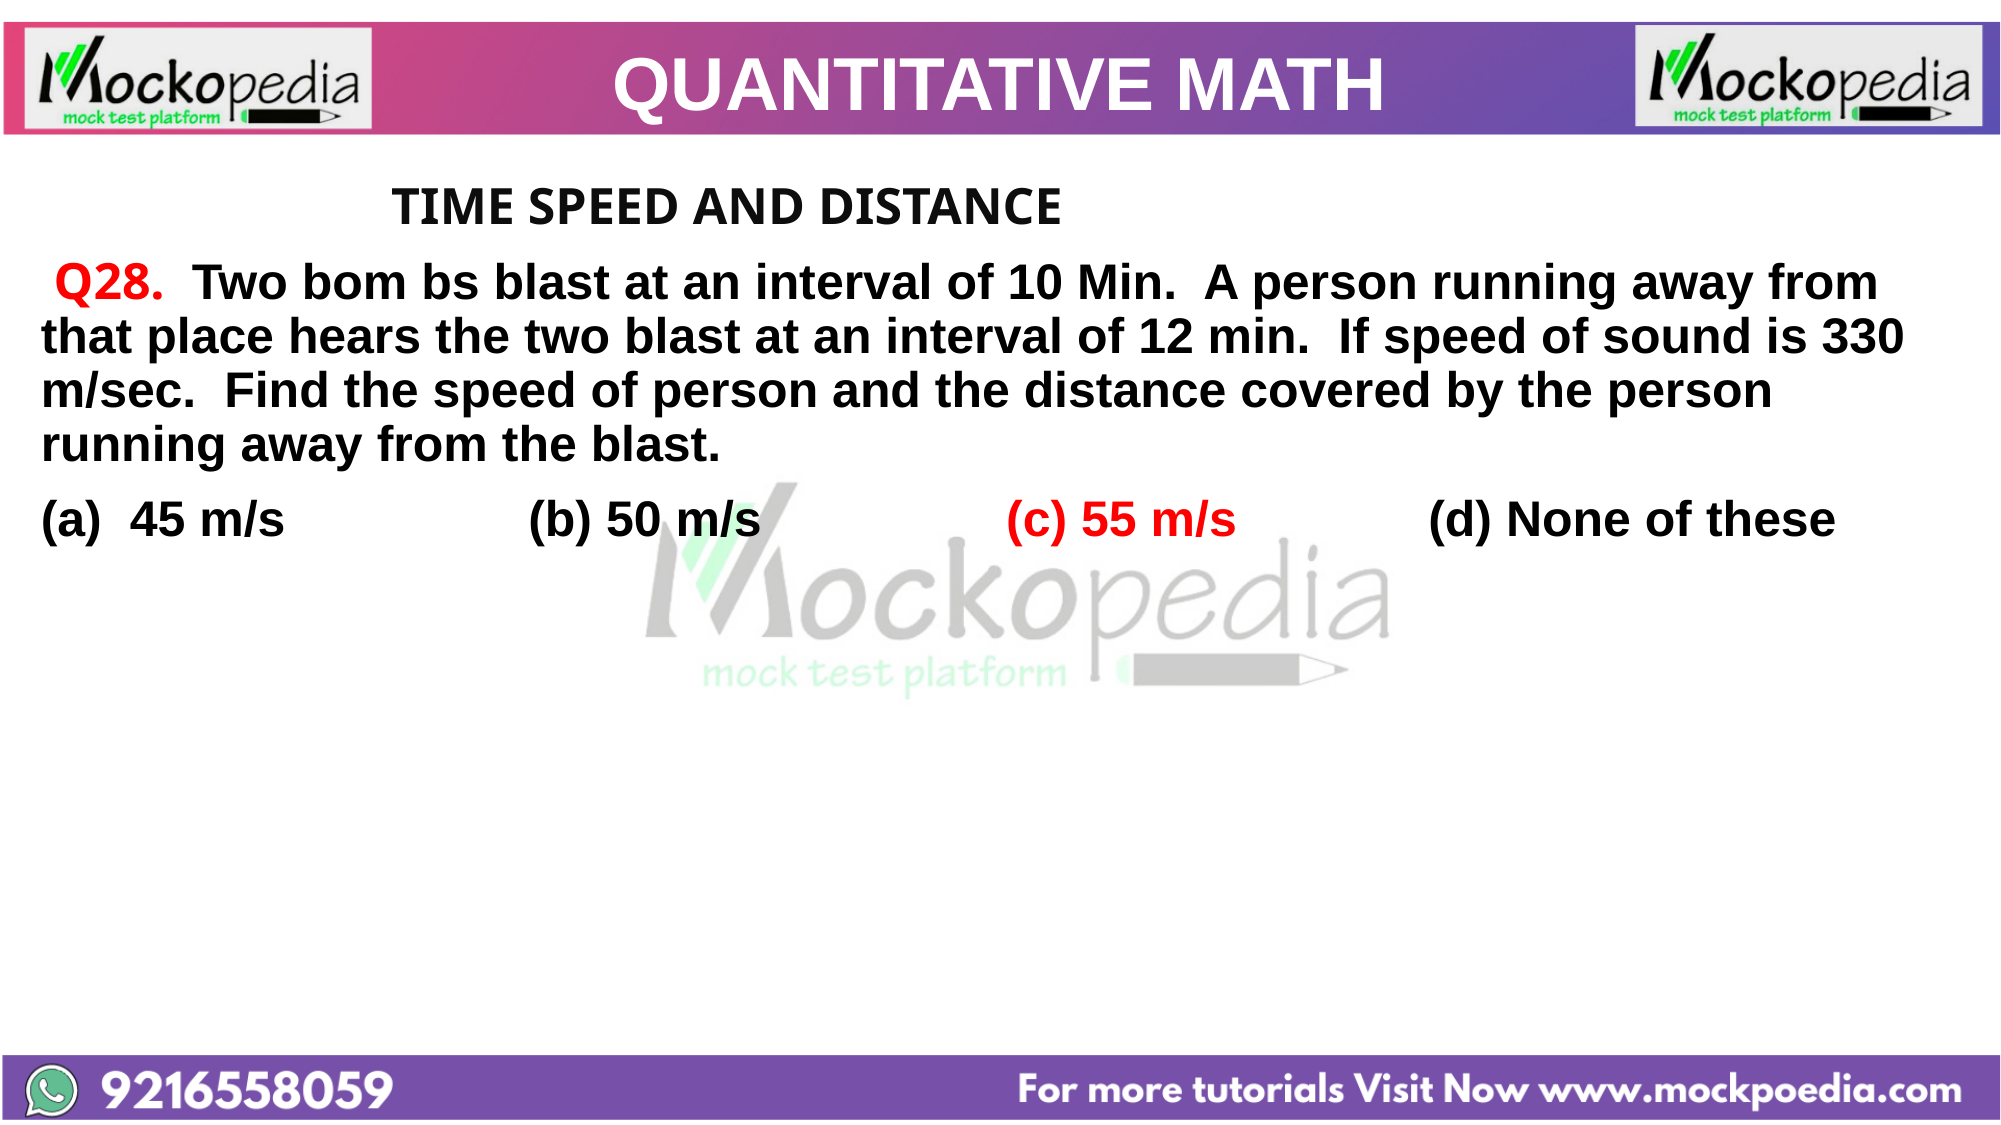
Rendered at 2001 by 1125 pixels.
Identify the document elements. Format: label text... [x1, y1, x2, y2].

title QUANTITATIVE MATH [41, 31, 1959, 142]
picture [0, 0, 2001, 1125]
list TIME SPEED AND DISTANCE Q28. Two bom bs blast at an interval of 10 Min. A person running away from that place hears the two blast at an interval of 12 min. If speed of sound is 330 m/sec. Find the speed of person and the distance covered by the person running away from the blast. (a) 45 m/s (b) 50 m/s (c) 55 m/s (d) None of these [25, 173, 1951, 1051]
